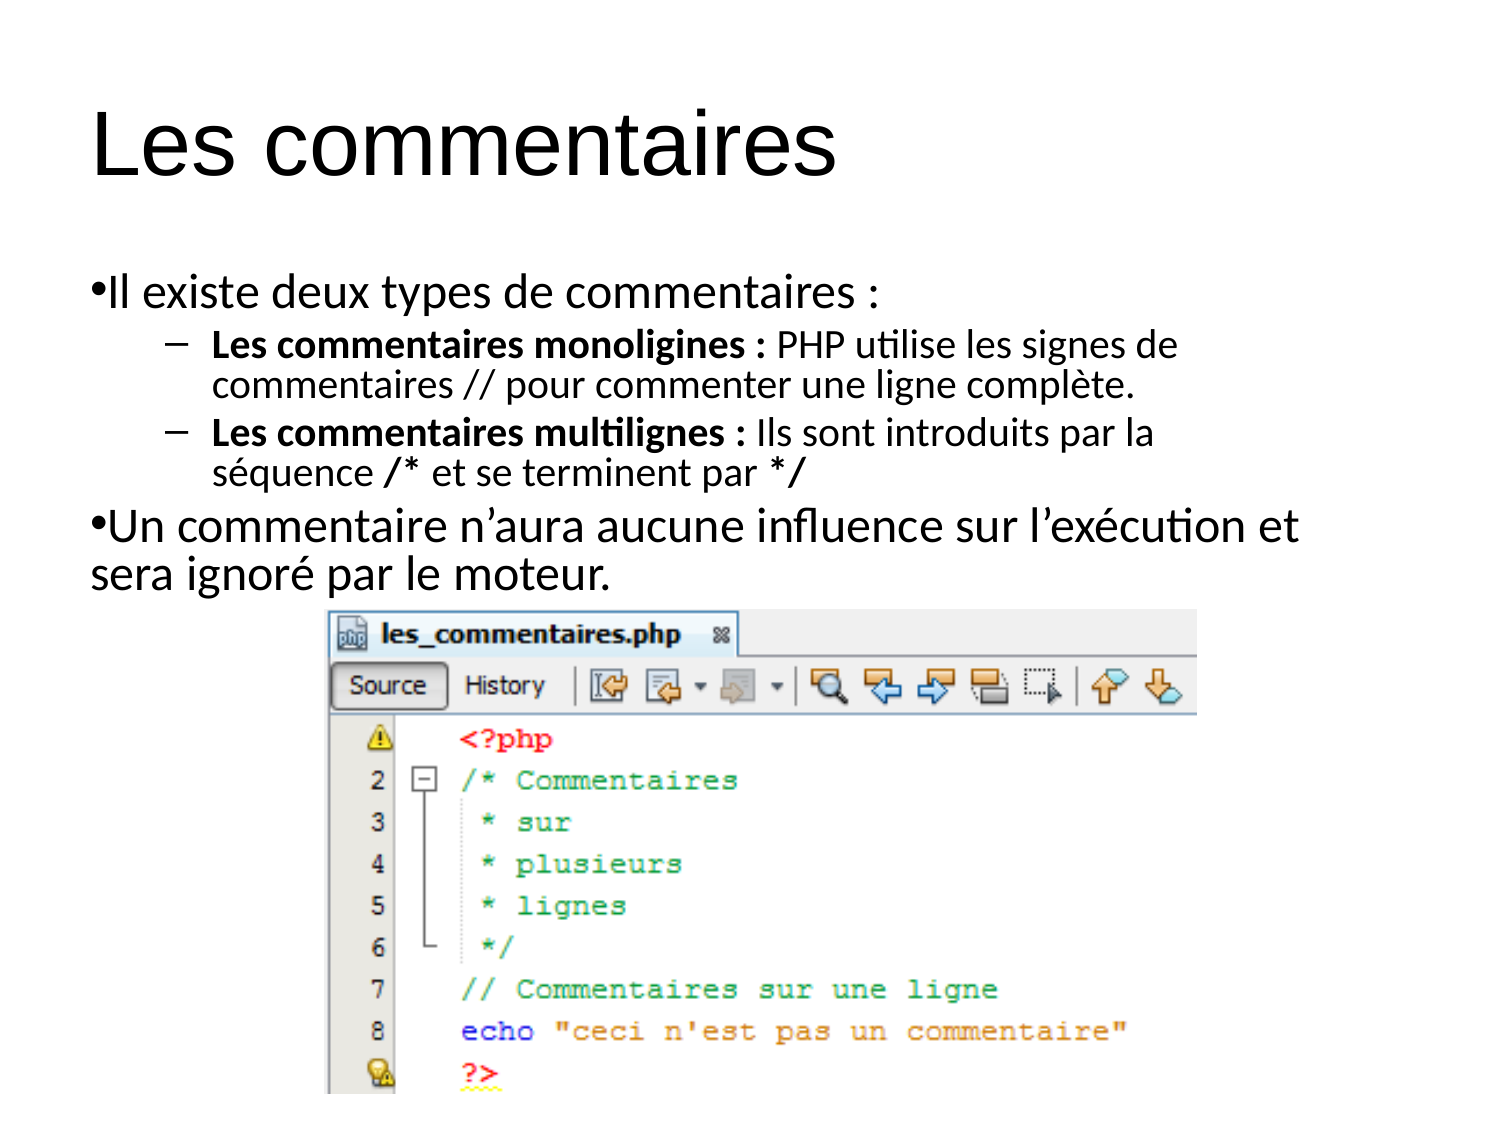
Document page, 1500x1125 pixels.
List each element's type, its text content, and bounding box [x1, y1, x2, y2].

title Les commentaires [75, 45, 1425, 233]
list Il existe deux types de commentaires : Les commentaires monoligines : PHP utilise les signes de commentaires // pour commenter une ligne complète. Les commentaires multilignes : Ils sont introduits par la séquence /* et se terminent par */ Un commentaire n’aura aucune influence sur l’exécution et sera ignoré par le moteur. [75, 262, 1388, 634]
picture [324, 609, 1197, 1095]
